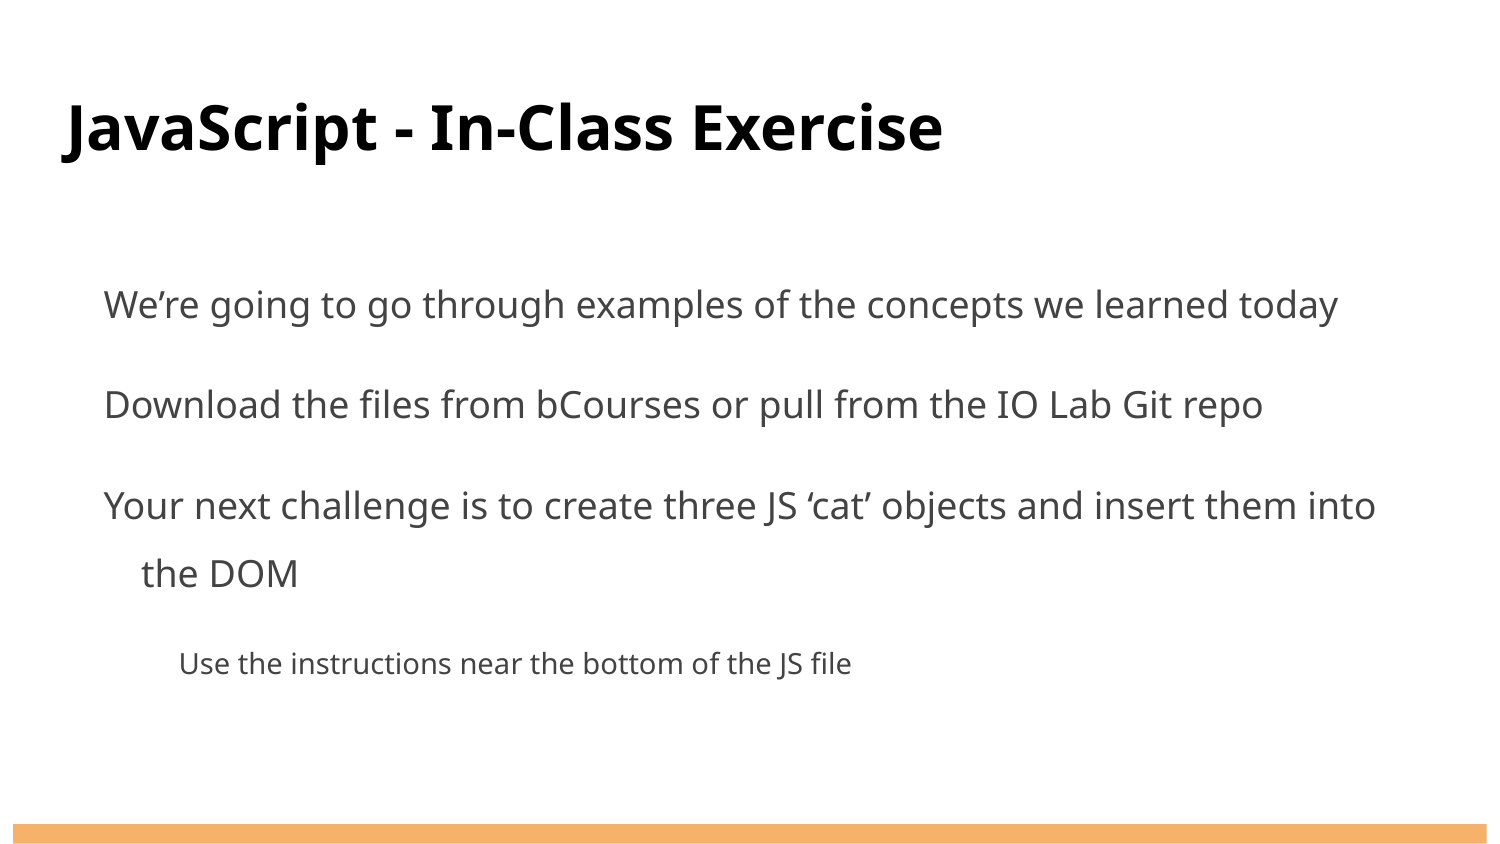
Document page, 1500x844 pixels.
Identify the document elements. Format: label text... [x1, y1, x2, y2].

title JavaScript - In-Class Exercise [51, 72, 1449, 176]
list We’re going to go through examples of the concepts we learned today Download the files from bCourses or pull from the IO Lab Git repo Your next challenge is to create three JS ‘cat’ objects and insert them into the DOM Use the instructions near the bottom of the JS file [51, 189, 1449, 750]
